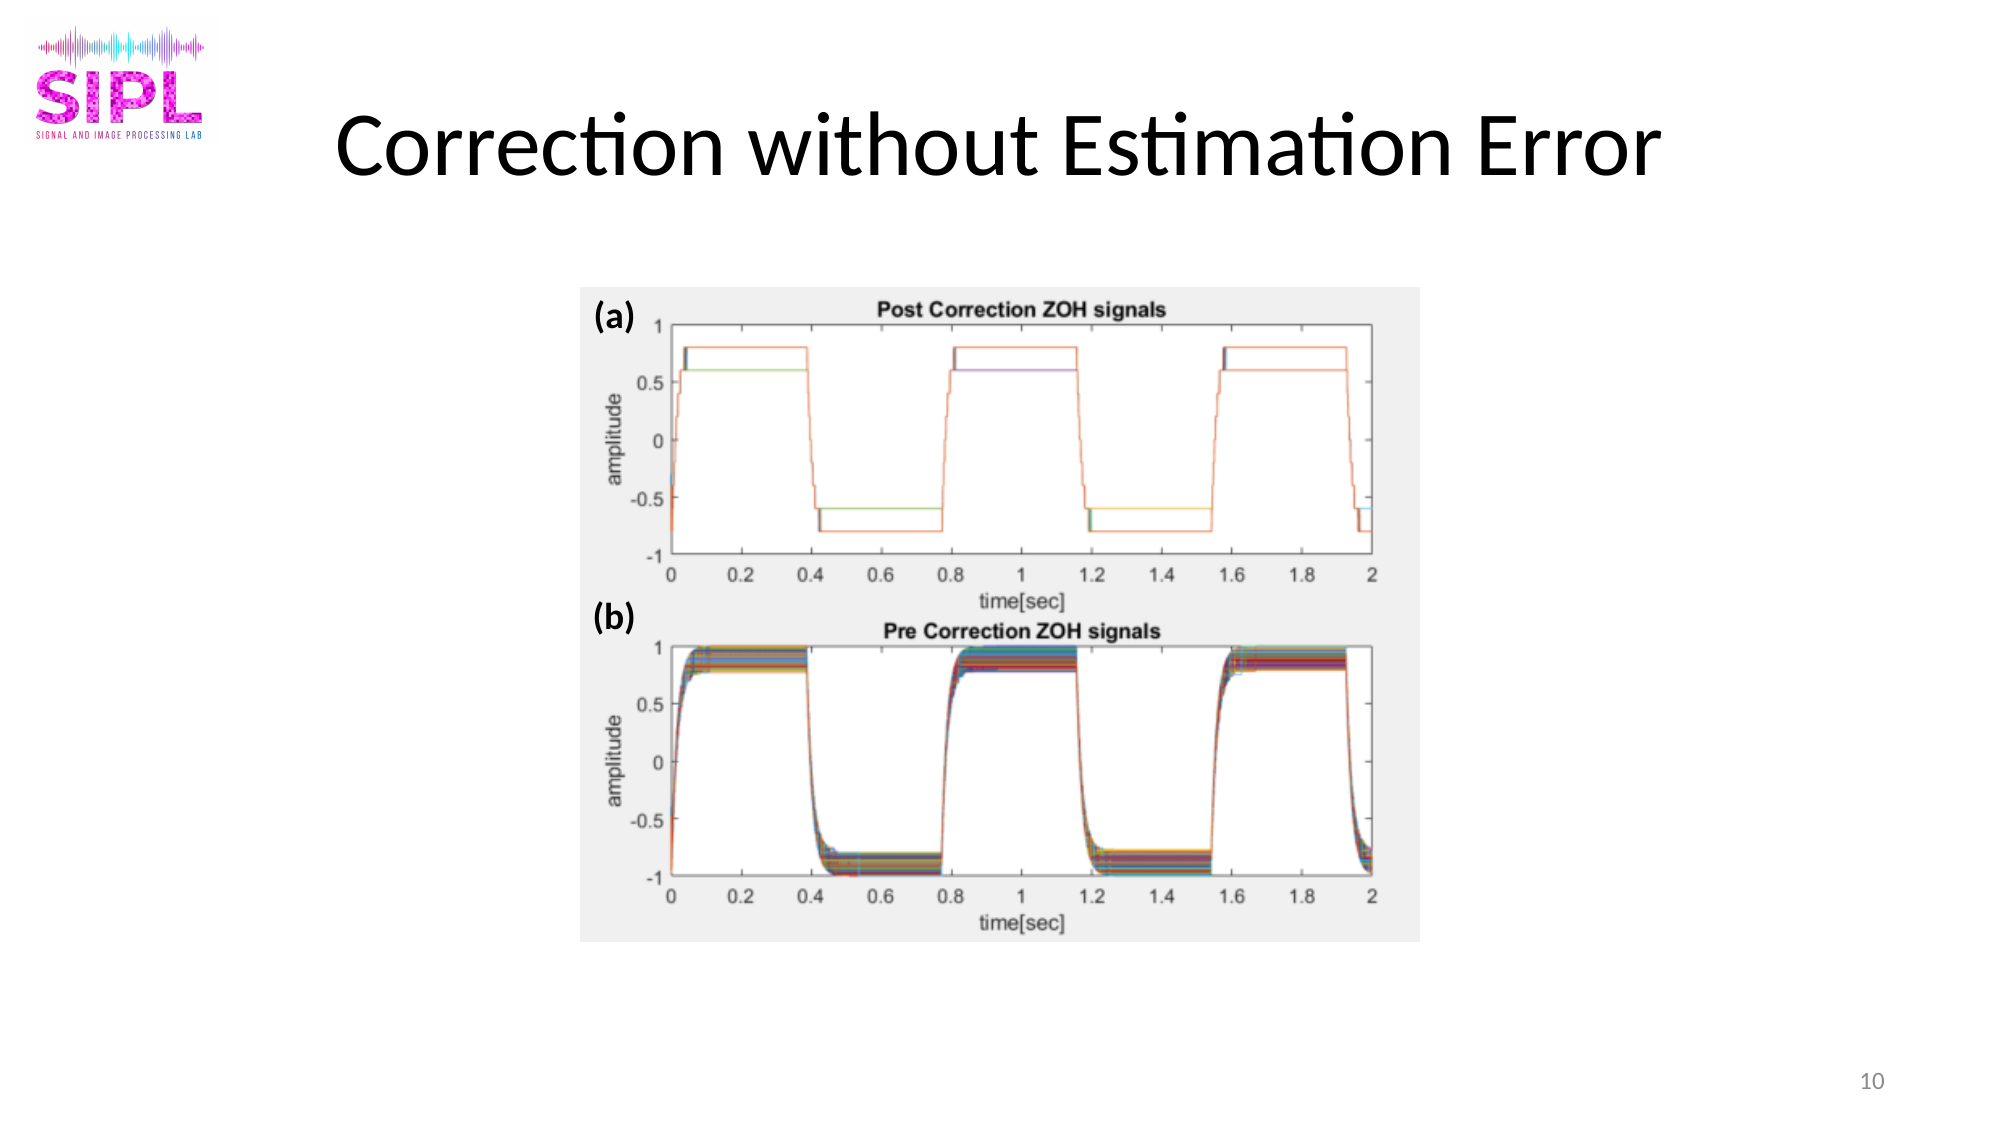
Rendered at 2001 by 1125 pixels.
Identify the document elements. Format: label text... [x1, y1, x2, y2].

picture [580, 287, 1420, 943]
text_box (a) [578, 283, 667, 287]
title Correction without Estimation Error [99, 45, 1900, 233]
slide_number 10 [1433, 1050, 1900, 1110]
picture [24, 15, 218, 144]
